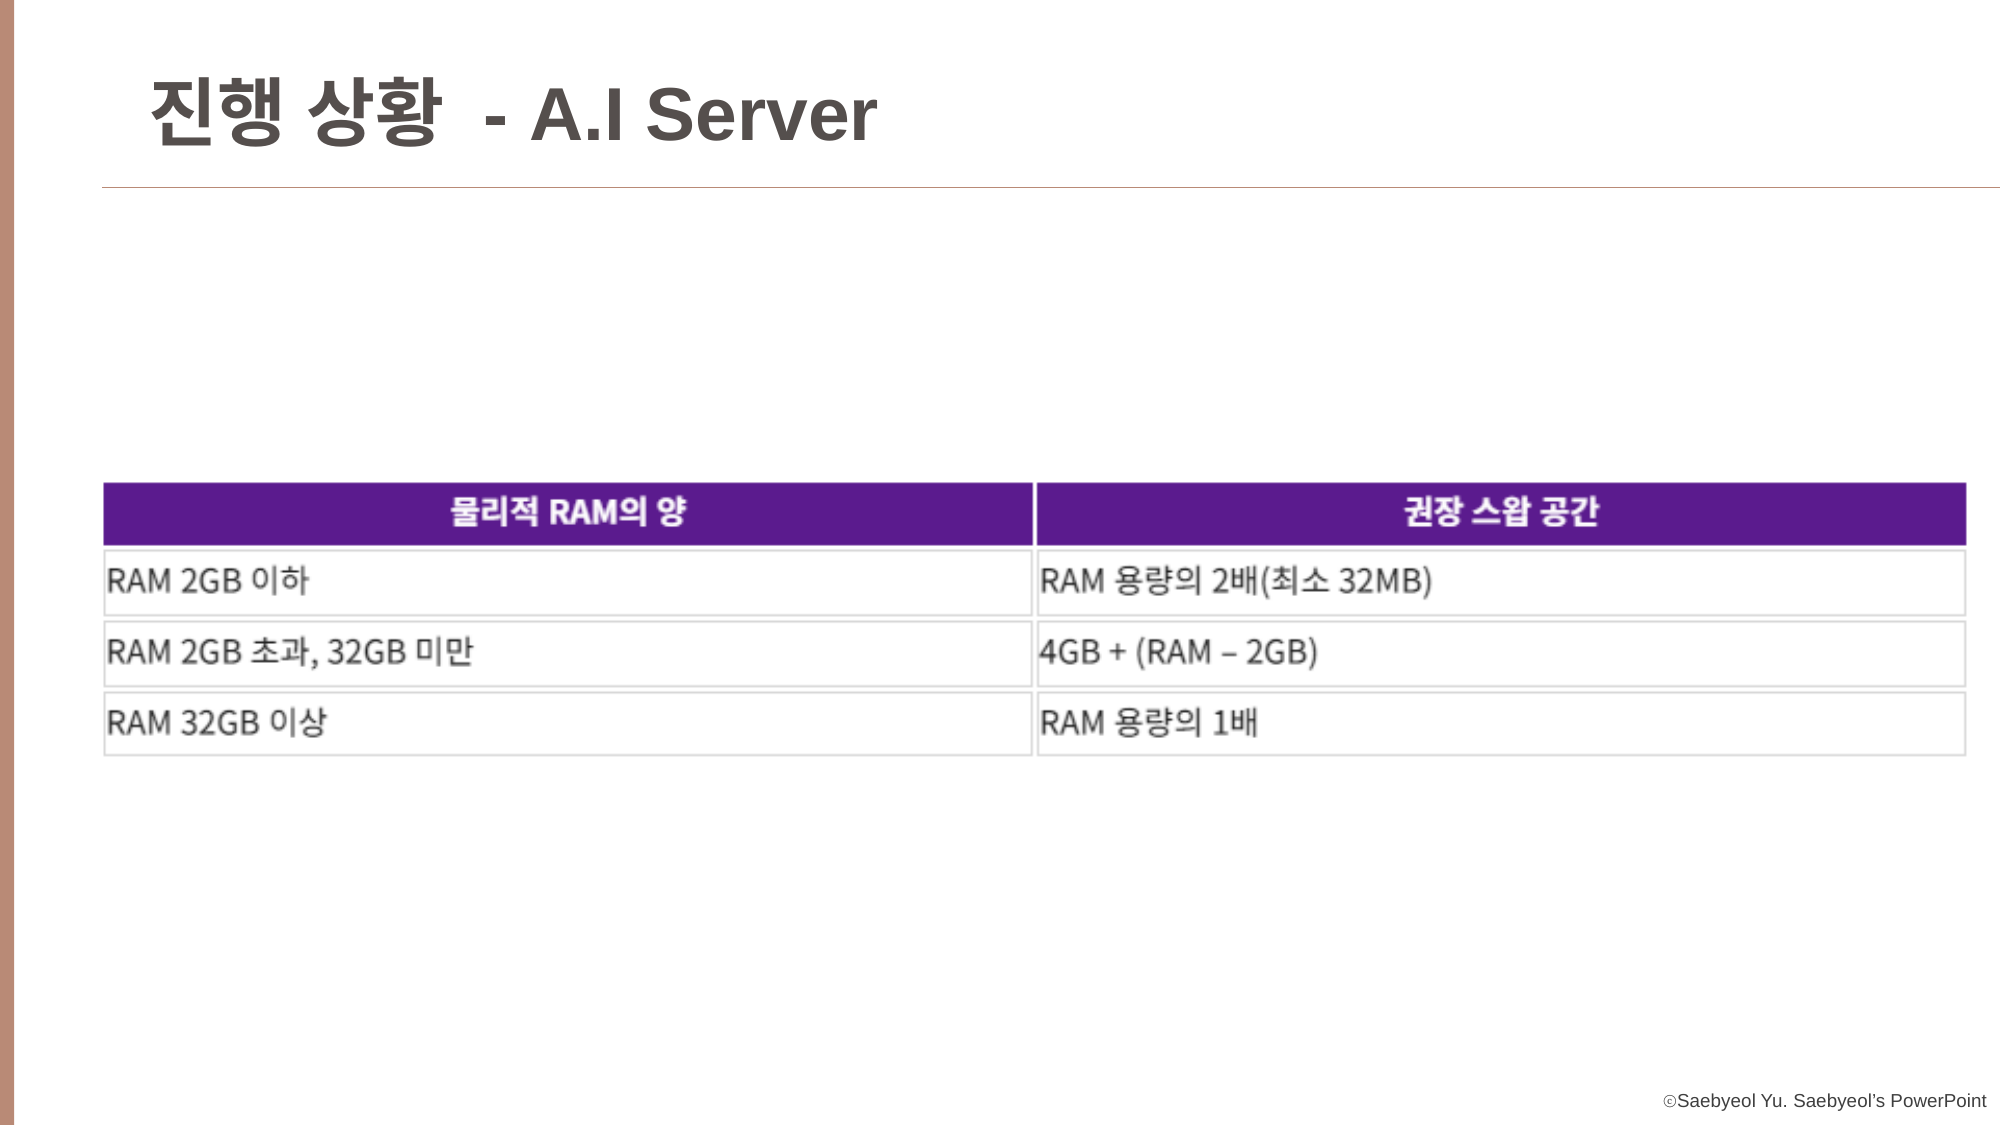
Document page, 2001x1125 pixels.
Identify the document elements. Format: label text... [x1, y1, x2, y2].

text_box [0, 0, 15, 1125]
picture [101, 477, 1971, 763]
text_box 진행 상황 - A.I Server [133, 57, 949, 163]
